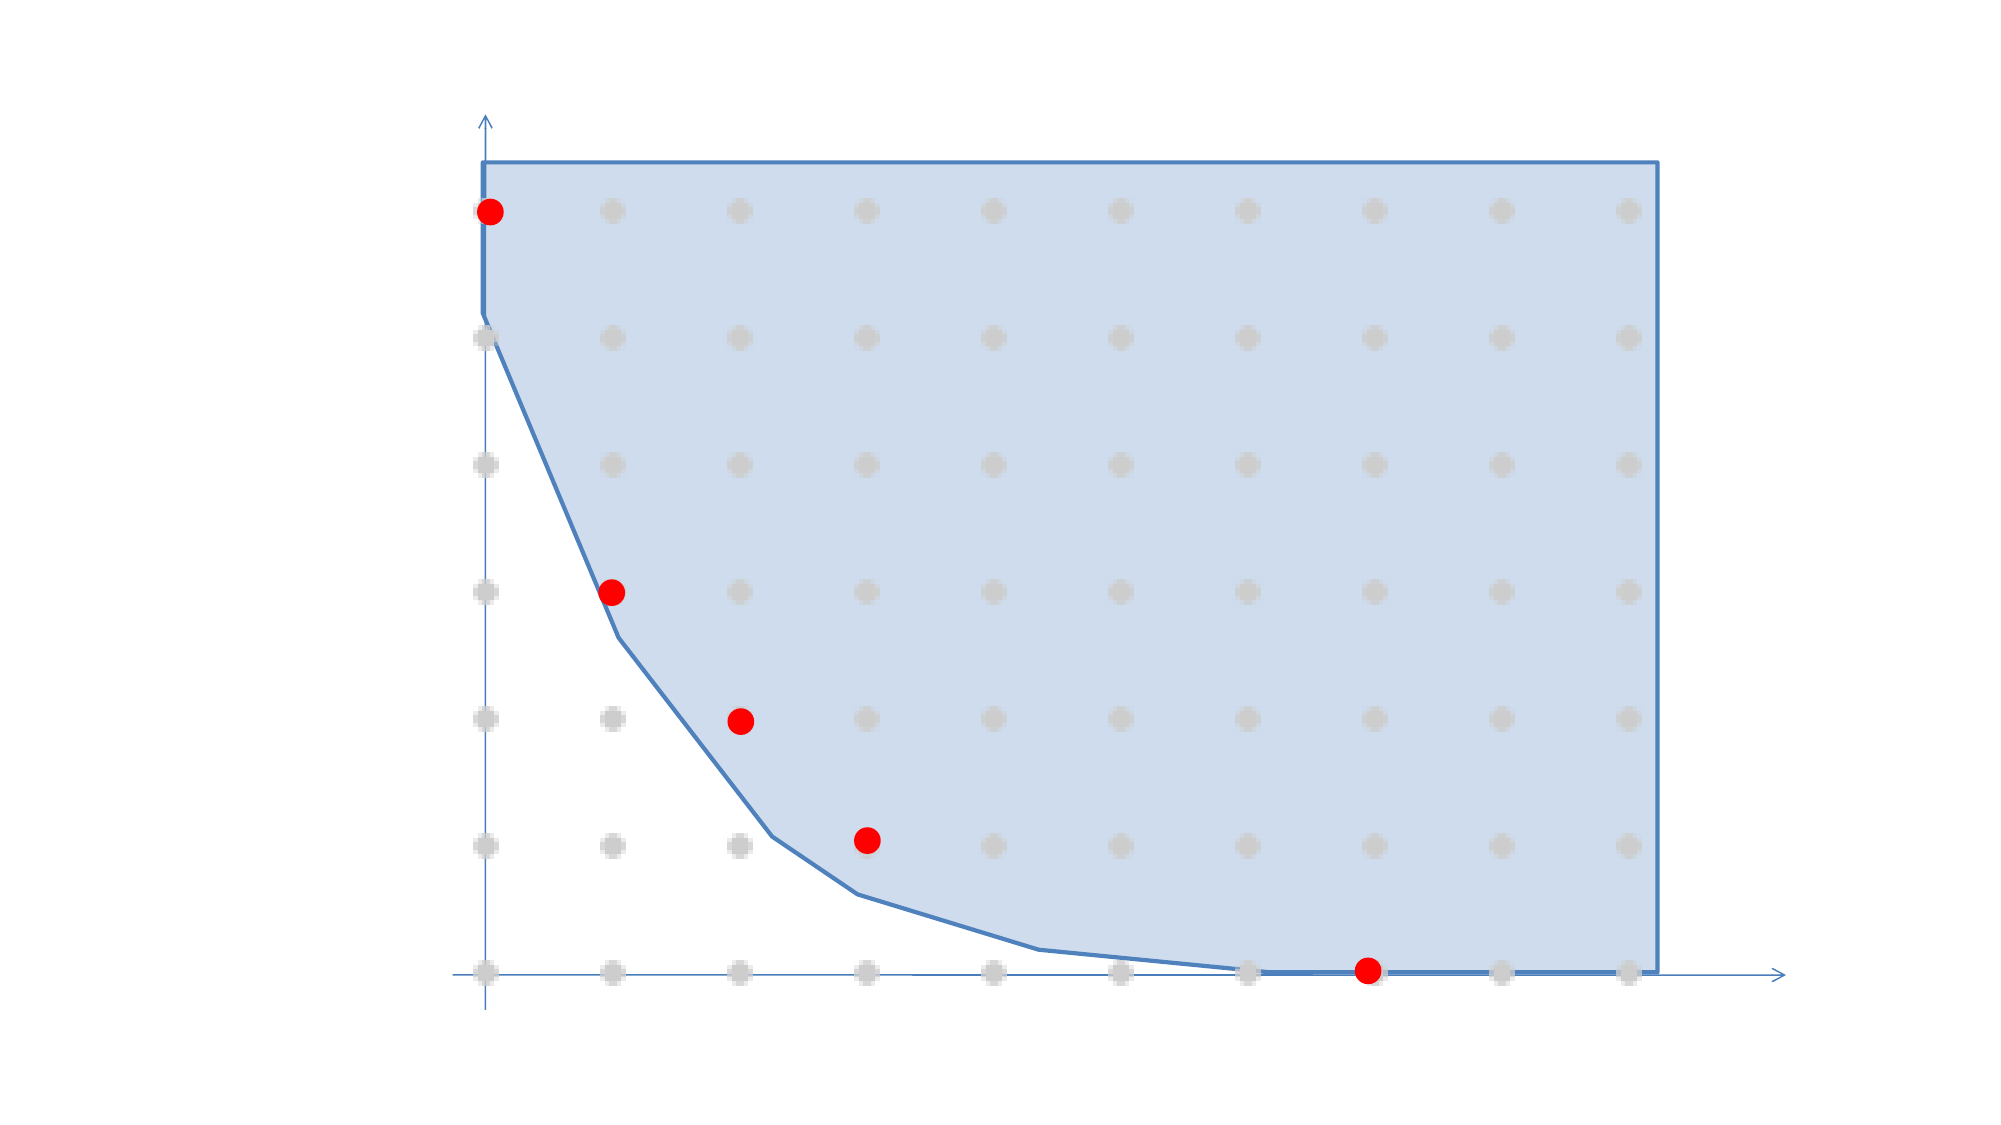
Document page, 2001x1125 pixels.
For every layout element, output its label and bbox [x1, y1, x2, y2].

text_box [480, 160, 1660, 173]
text_box [1697, 967, 1786, 983]
text_box [478, 114, 493, 160]
picture [423, 174, 1693, 1037]
